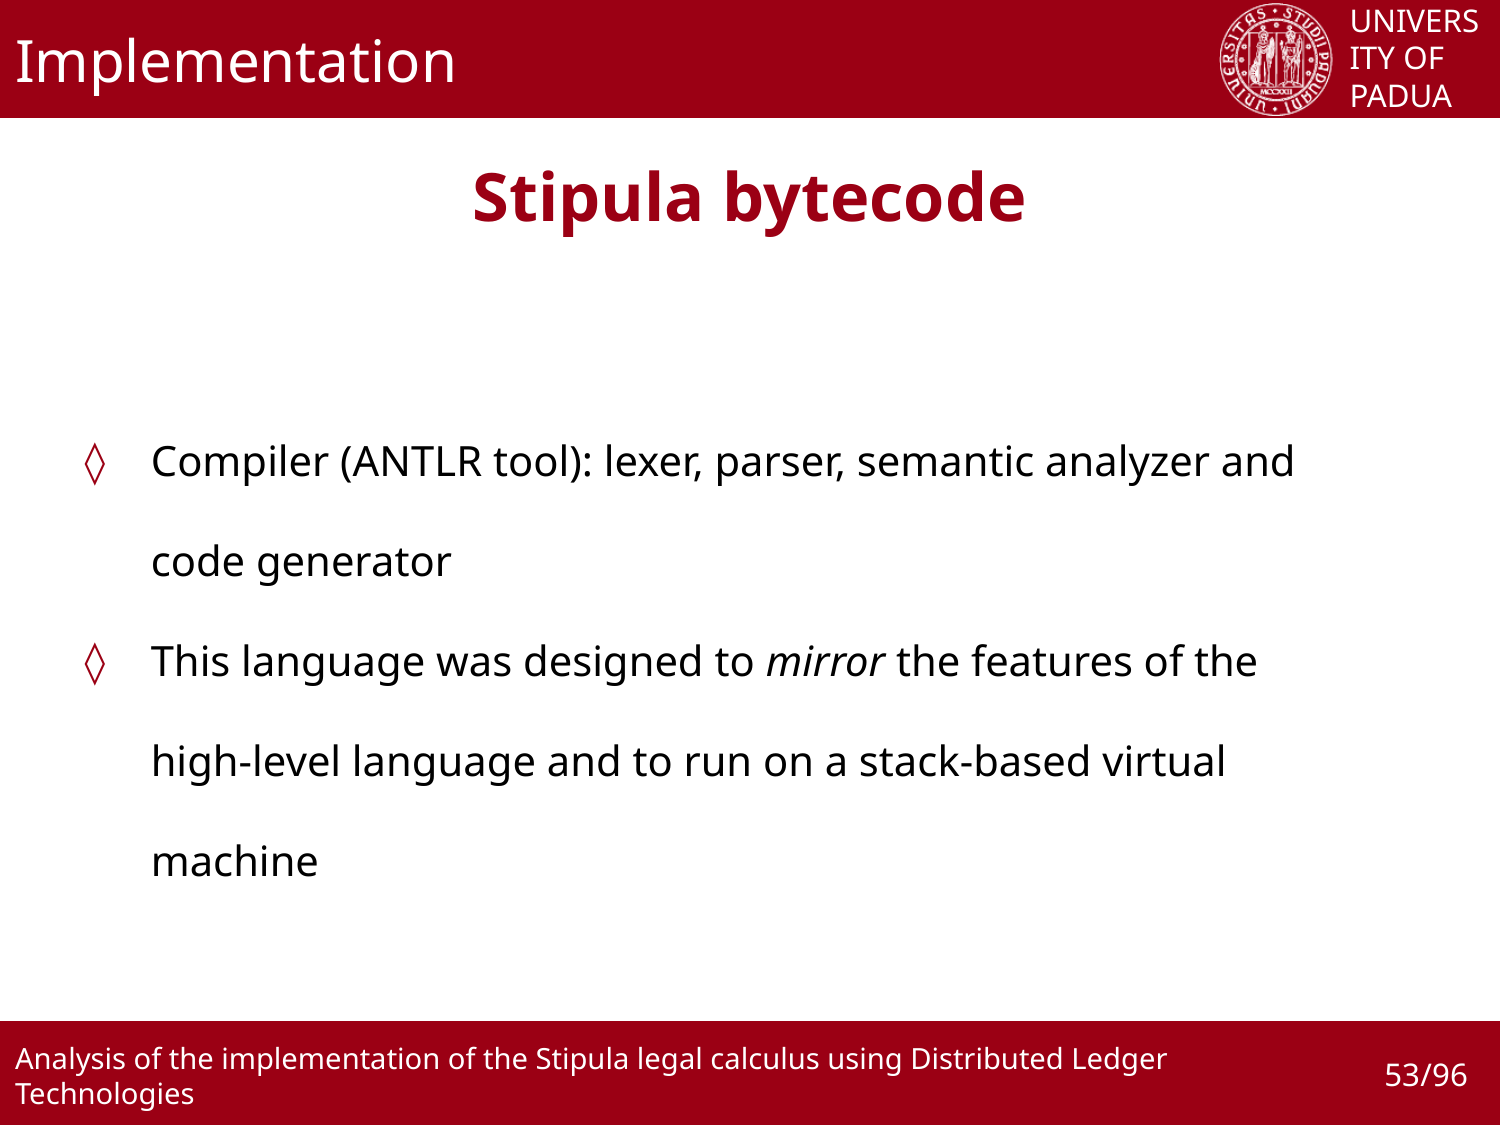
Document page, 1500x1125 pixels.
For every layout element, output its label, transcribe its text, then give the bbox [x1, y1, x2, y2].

text_box Stipula bytecode [116, 147, 1384, 243]
picture [1223, 0, 1500, 118]
text_box Compiler (ANTLR tool): lexer, parser, semantic analyzer and code generator This language was designed to mirror the features of the high-level language and to run on a stack-based virtual machine [60, 377, 1383, 893]
slide_number 53/96 [1358, 1021, 1477, 1125]
title Implementation [0, 0, 1223, 119]
